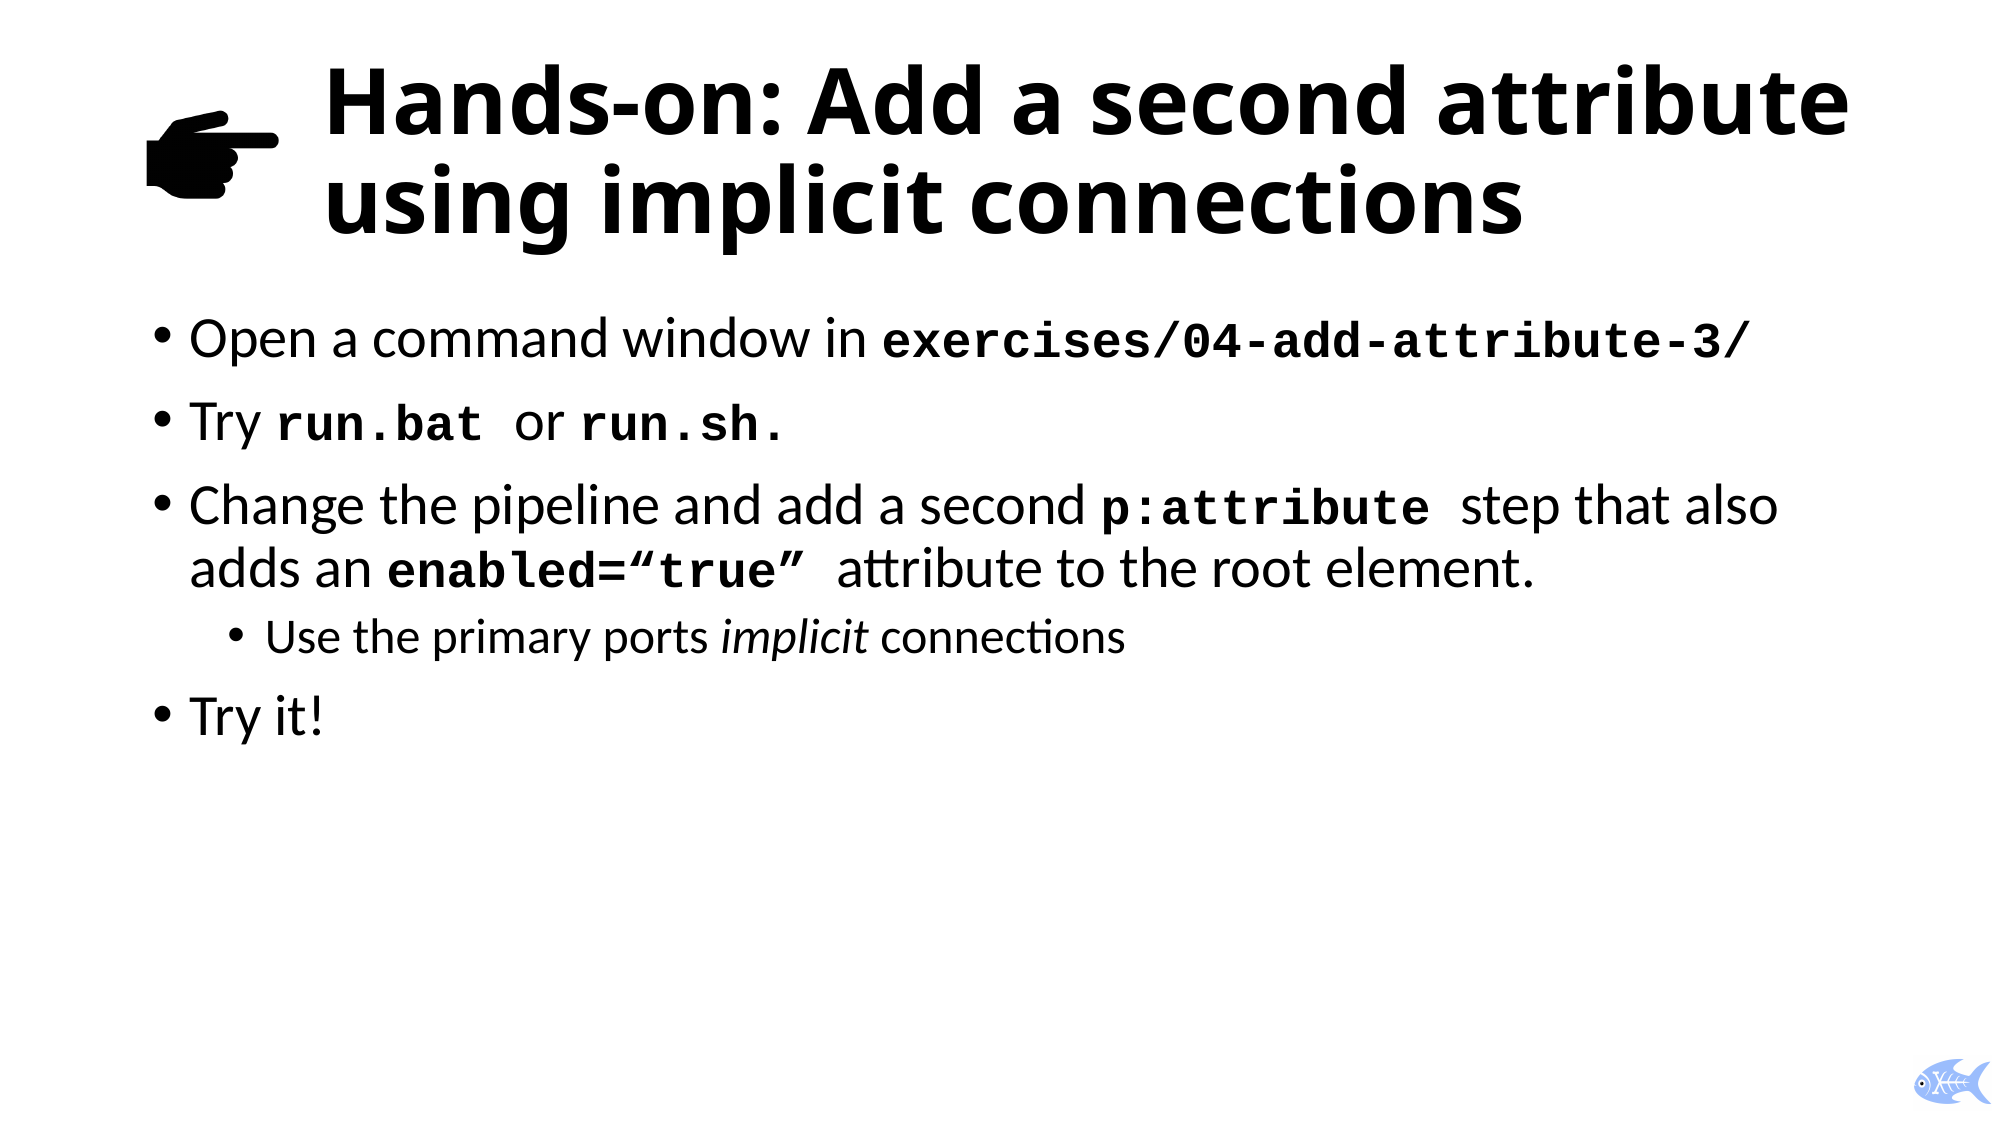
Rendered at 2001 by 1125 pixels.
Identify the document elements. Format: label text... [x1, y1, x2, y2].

title Hands-on: Add a second attribute using implicit connections [307, 45, 2000, 263]
picture [137, 79, 288, 230]
picture [1913, 1055, 1992, 1111]
list Open a command window in exercises/04-add-attribute-3/ Try run.bat or run.sh. Change the pipeline and add a second p:attribute step that also adds an enabled=“true” attribute to the root element. Use the primary ports implicit connections Try it! [137, 299, 1863, 796]
